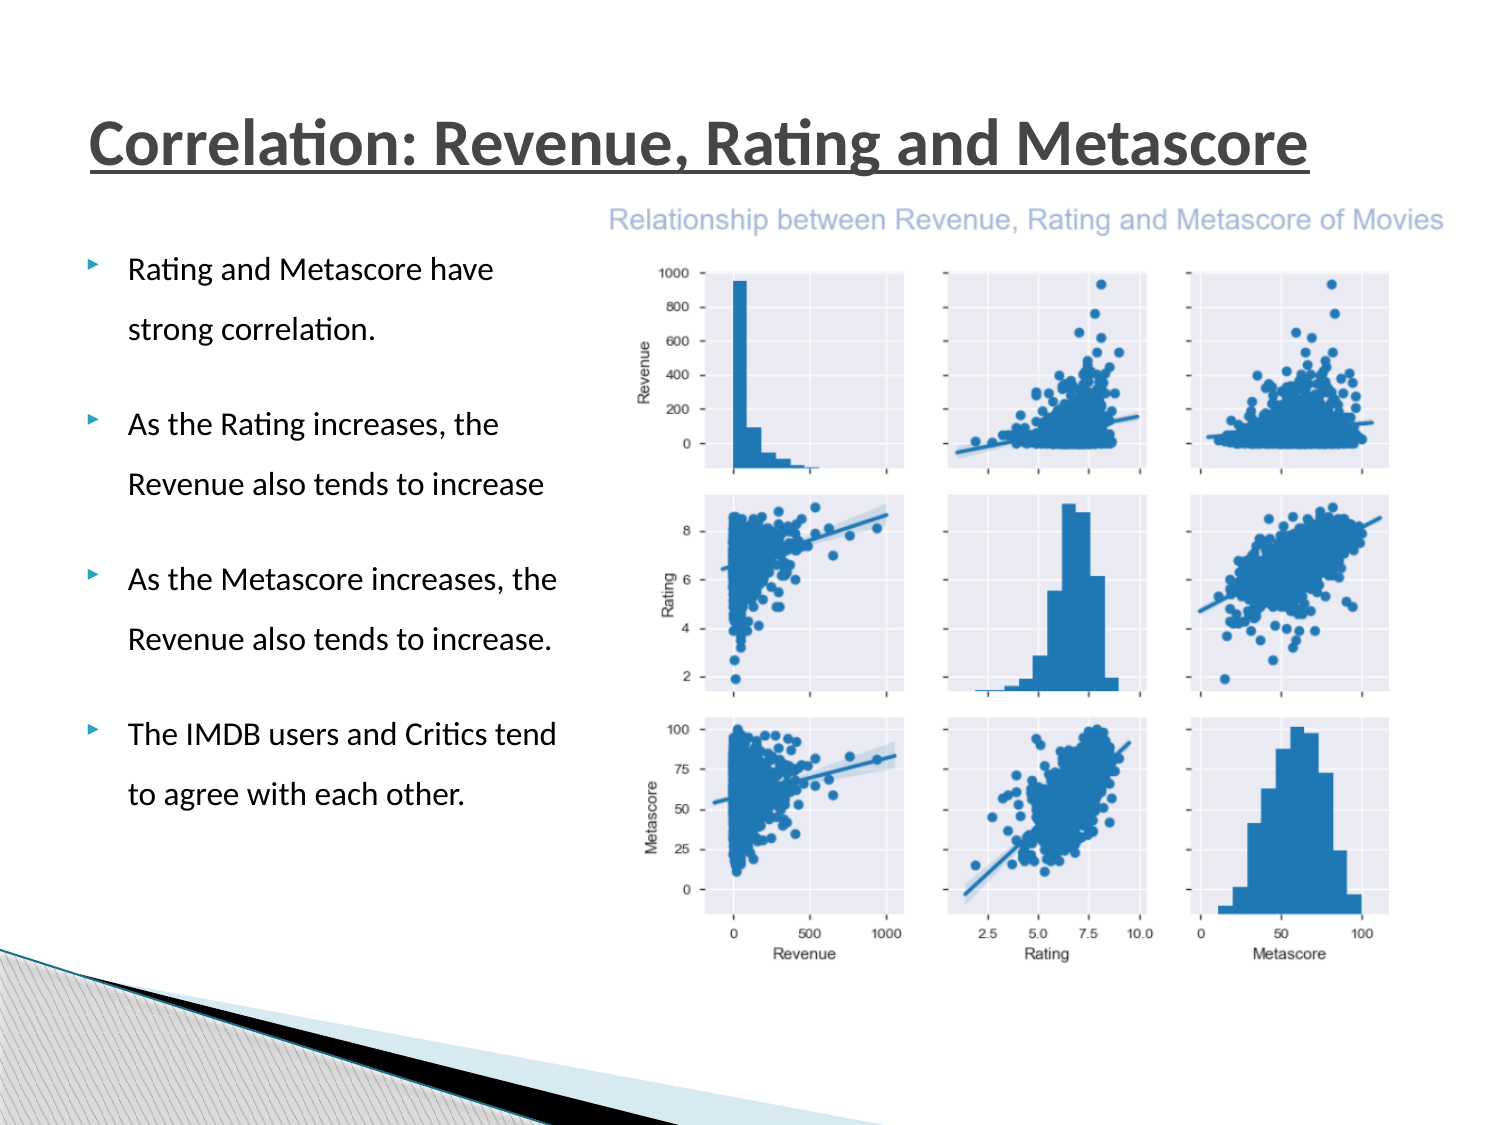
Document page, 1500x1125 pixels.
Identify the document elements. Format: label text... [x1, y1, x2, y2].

title Correlation: Revenue, Rating and Metascore [75, 45, 1425, 233]
picture [598, 196, 1456, 984]
list Rating and Metascore have strong correlation. As the Rating increases, the Revenue also tends to increase As the Metascore increases, the Revenue also tends to increase. The IMDB users and Critics tend to agree with each other. [53, 219, 585, 963]
